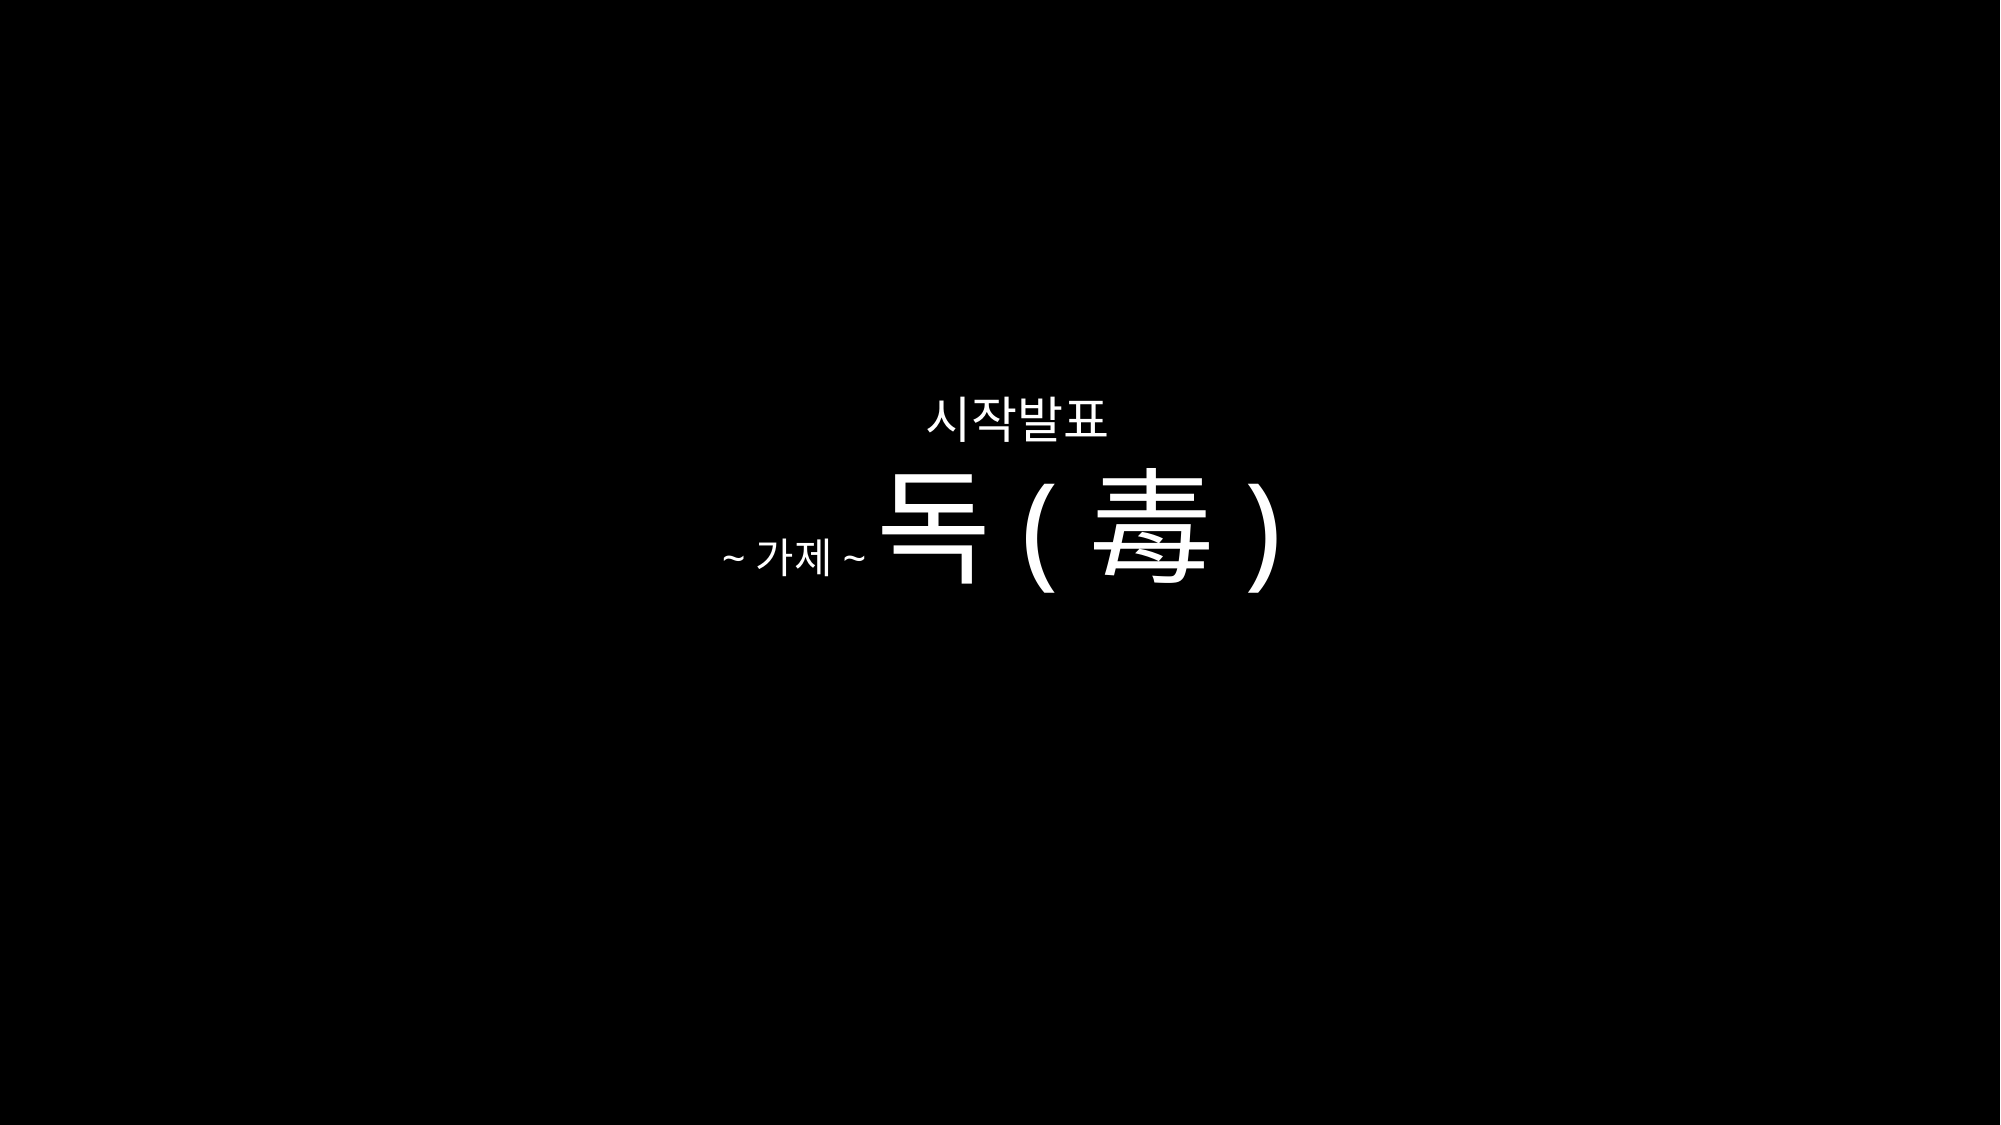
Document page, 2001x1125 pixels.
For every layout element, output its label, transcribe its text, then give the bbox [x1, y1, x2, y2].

text_box 시작발표 ~가제~독(毒) [582, 381, 1453, 606]
